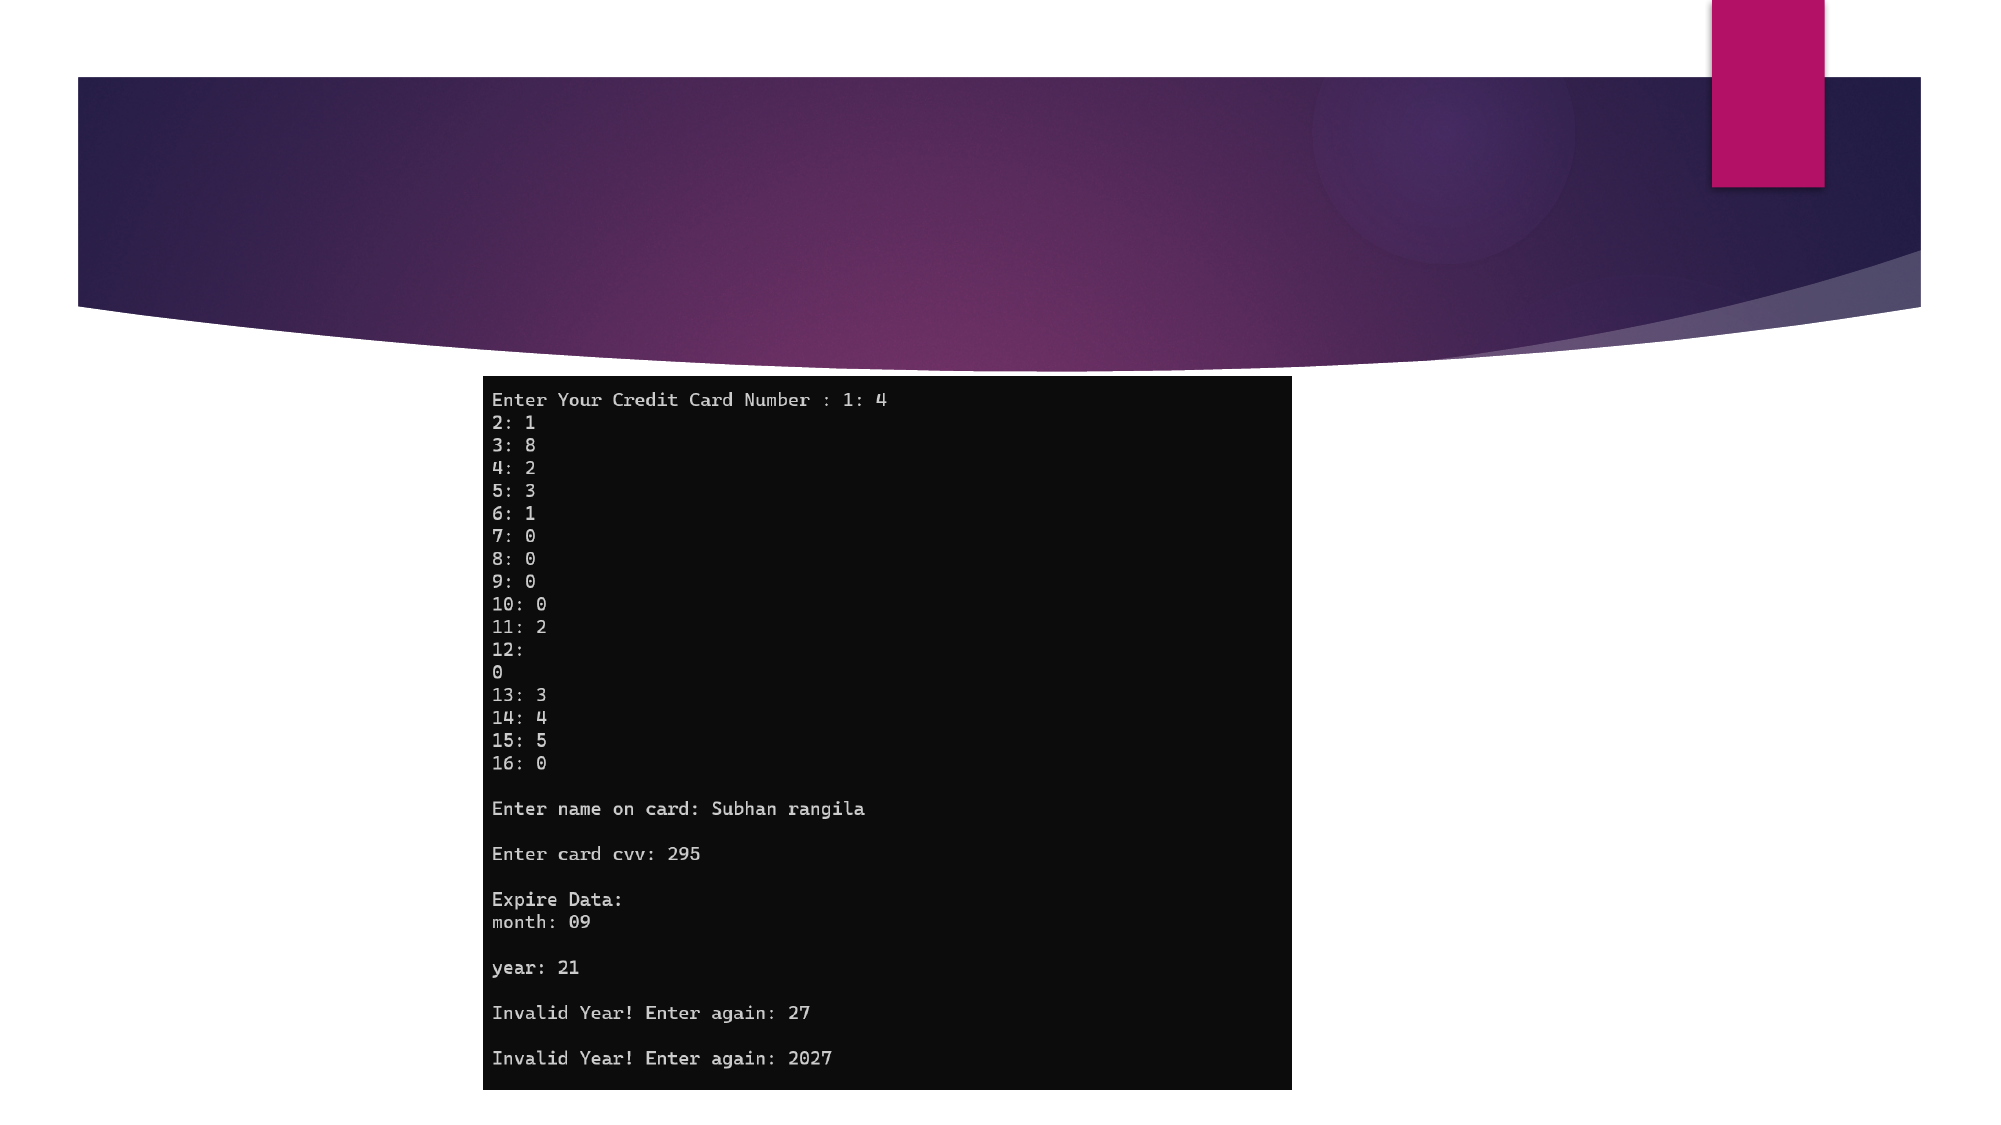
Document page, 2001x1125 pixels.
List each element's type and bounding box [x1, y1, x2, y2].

list [483, 375, 1293, 1091]
